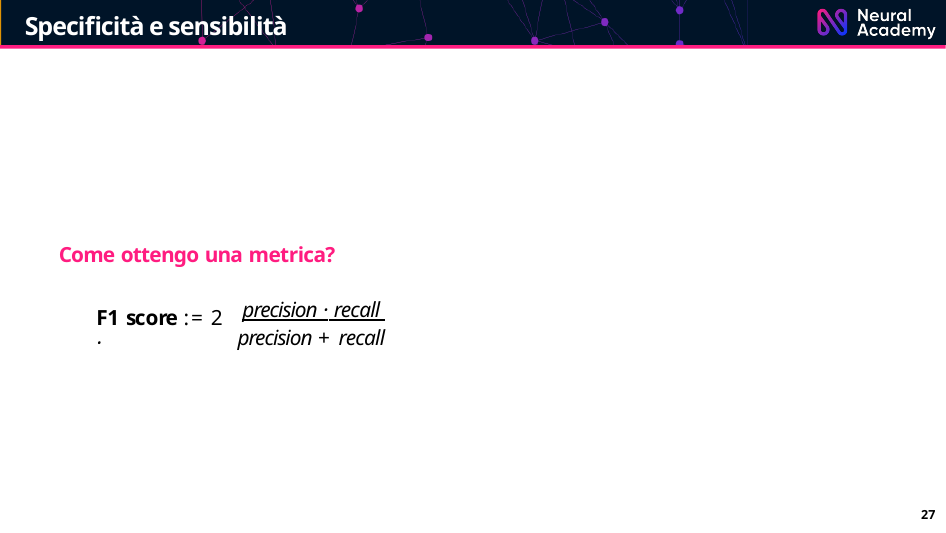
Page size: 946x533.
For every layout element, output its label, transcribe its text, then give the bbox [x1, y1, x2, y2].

picture [0, 0, 946, 45]
text_box F1 score := 2 · [94, 302, 233, 355]
text_box precision · recall precision + recall [235, 291, 436, 350]
slide_number 27 [913, 503, 938, 533]
text_box Come ottengo una metrica? [56, 239, 386, 267]
